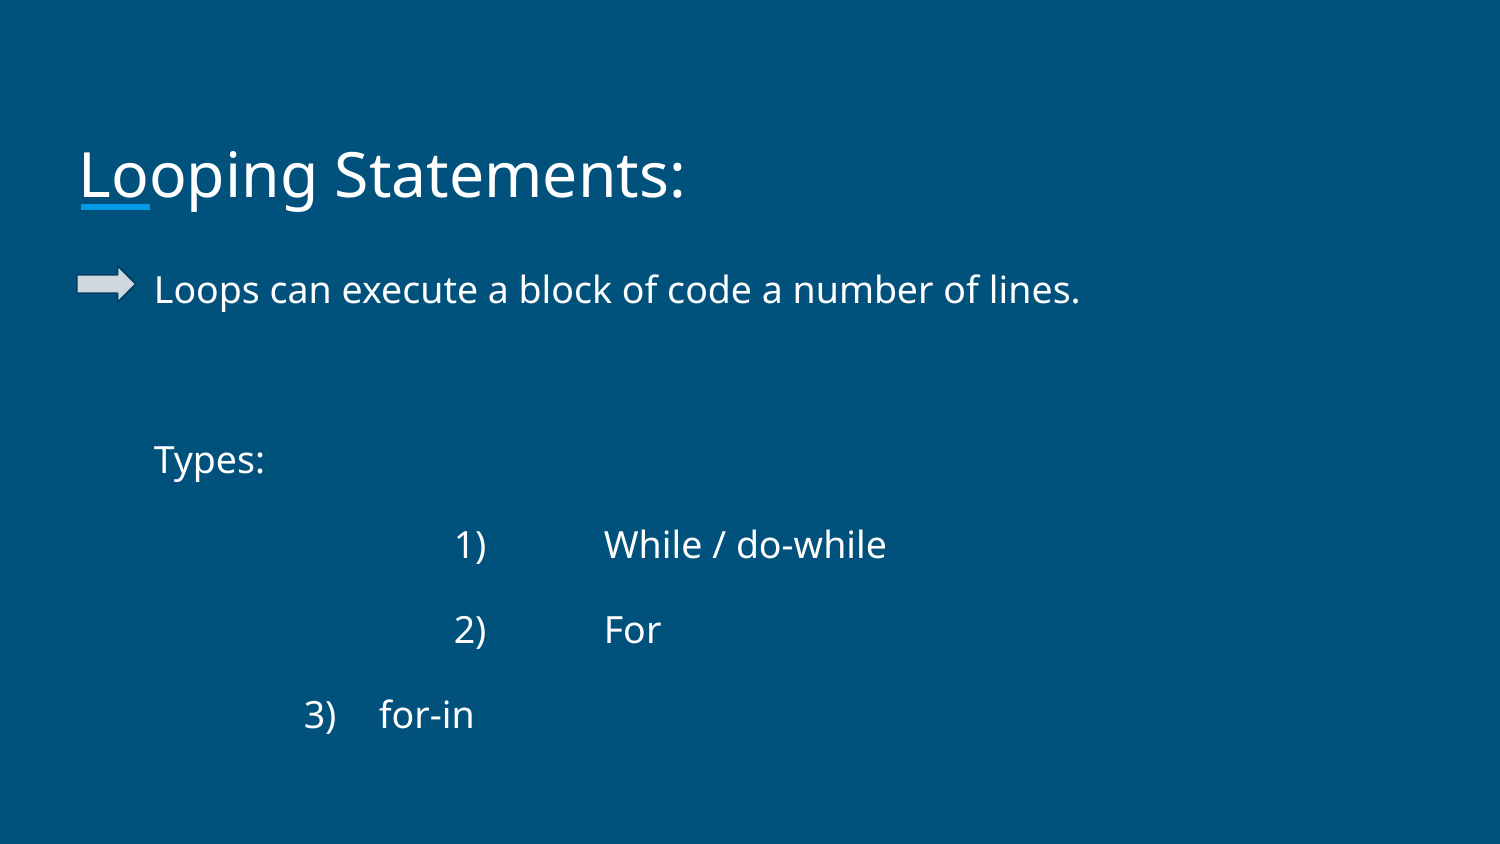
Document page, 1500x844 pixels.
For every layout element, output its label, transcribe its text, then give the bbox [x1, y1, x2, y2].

title Looping Statements: [63, 75, 1494, 226]
text_box [76, 265, 136, 303]
list Loops can execute a block of code a number of lines. Types: 1) While / do-while 2) For 3) for-in [63, 244, 1437, 750]
